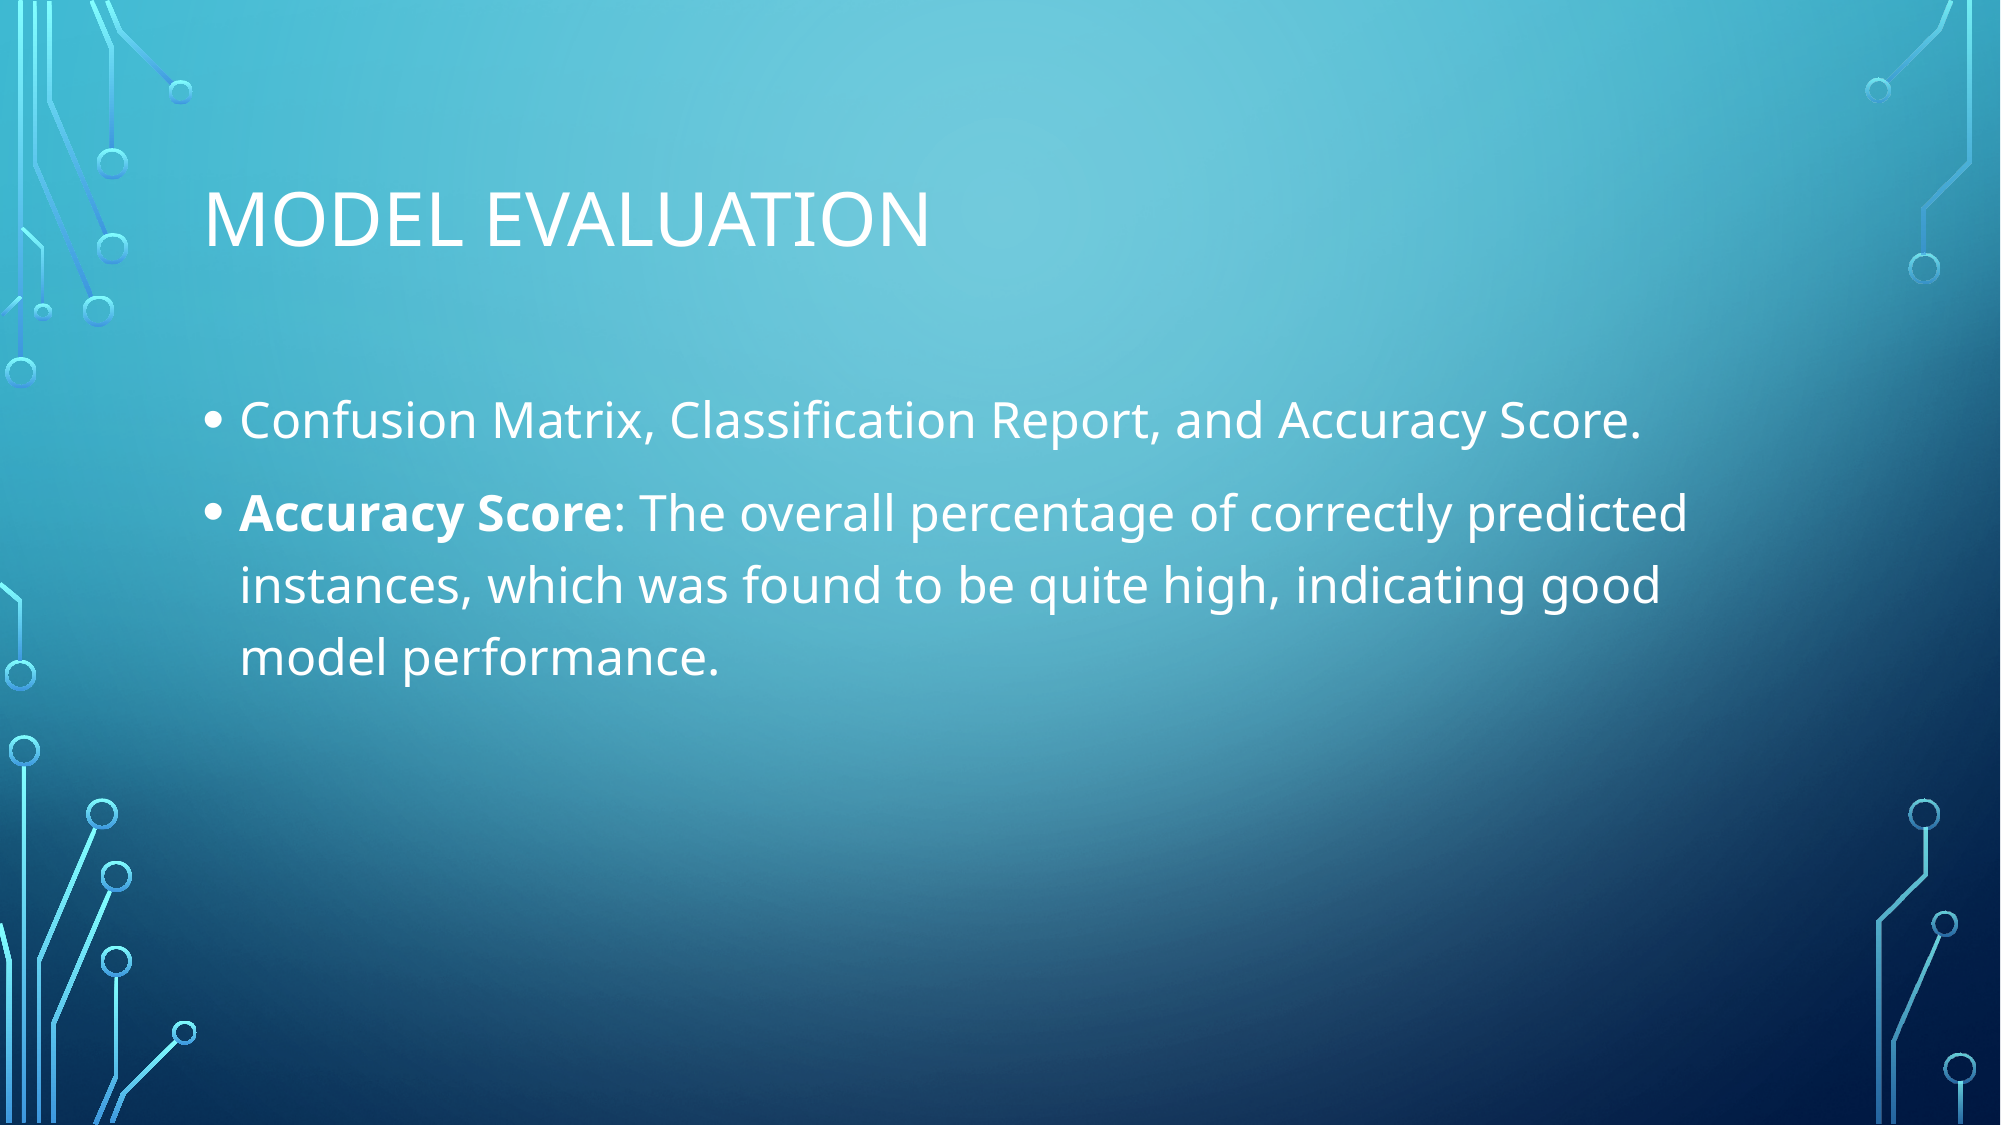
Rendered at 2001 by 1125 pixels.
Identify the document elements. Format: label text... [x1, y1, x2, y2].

list Confusion Matrix, Classification Report, and Accuracy Score. Accuracy Score: The overall percentage of correctly predicted instances, which was found to be quite high, indicating good model performance. [187, 369, 1813, 950]
title Model Evaluation [187, 101, 1813, 344]
